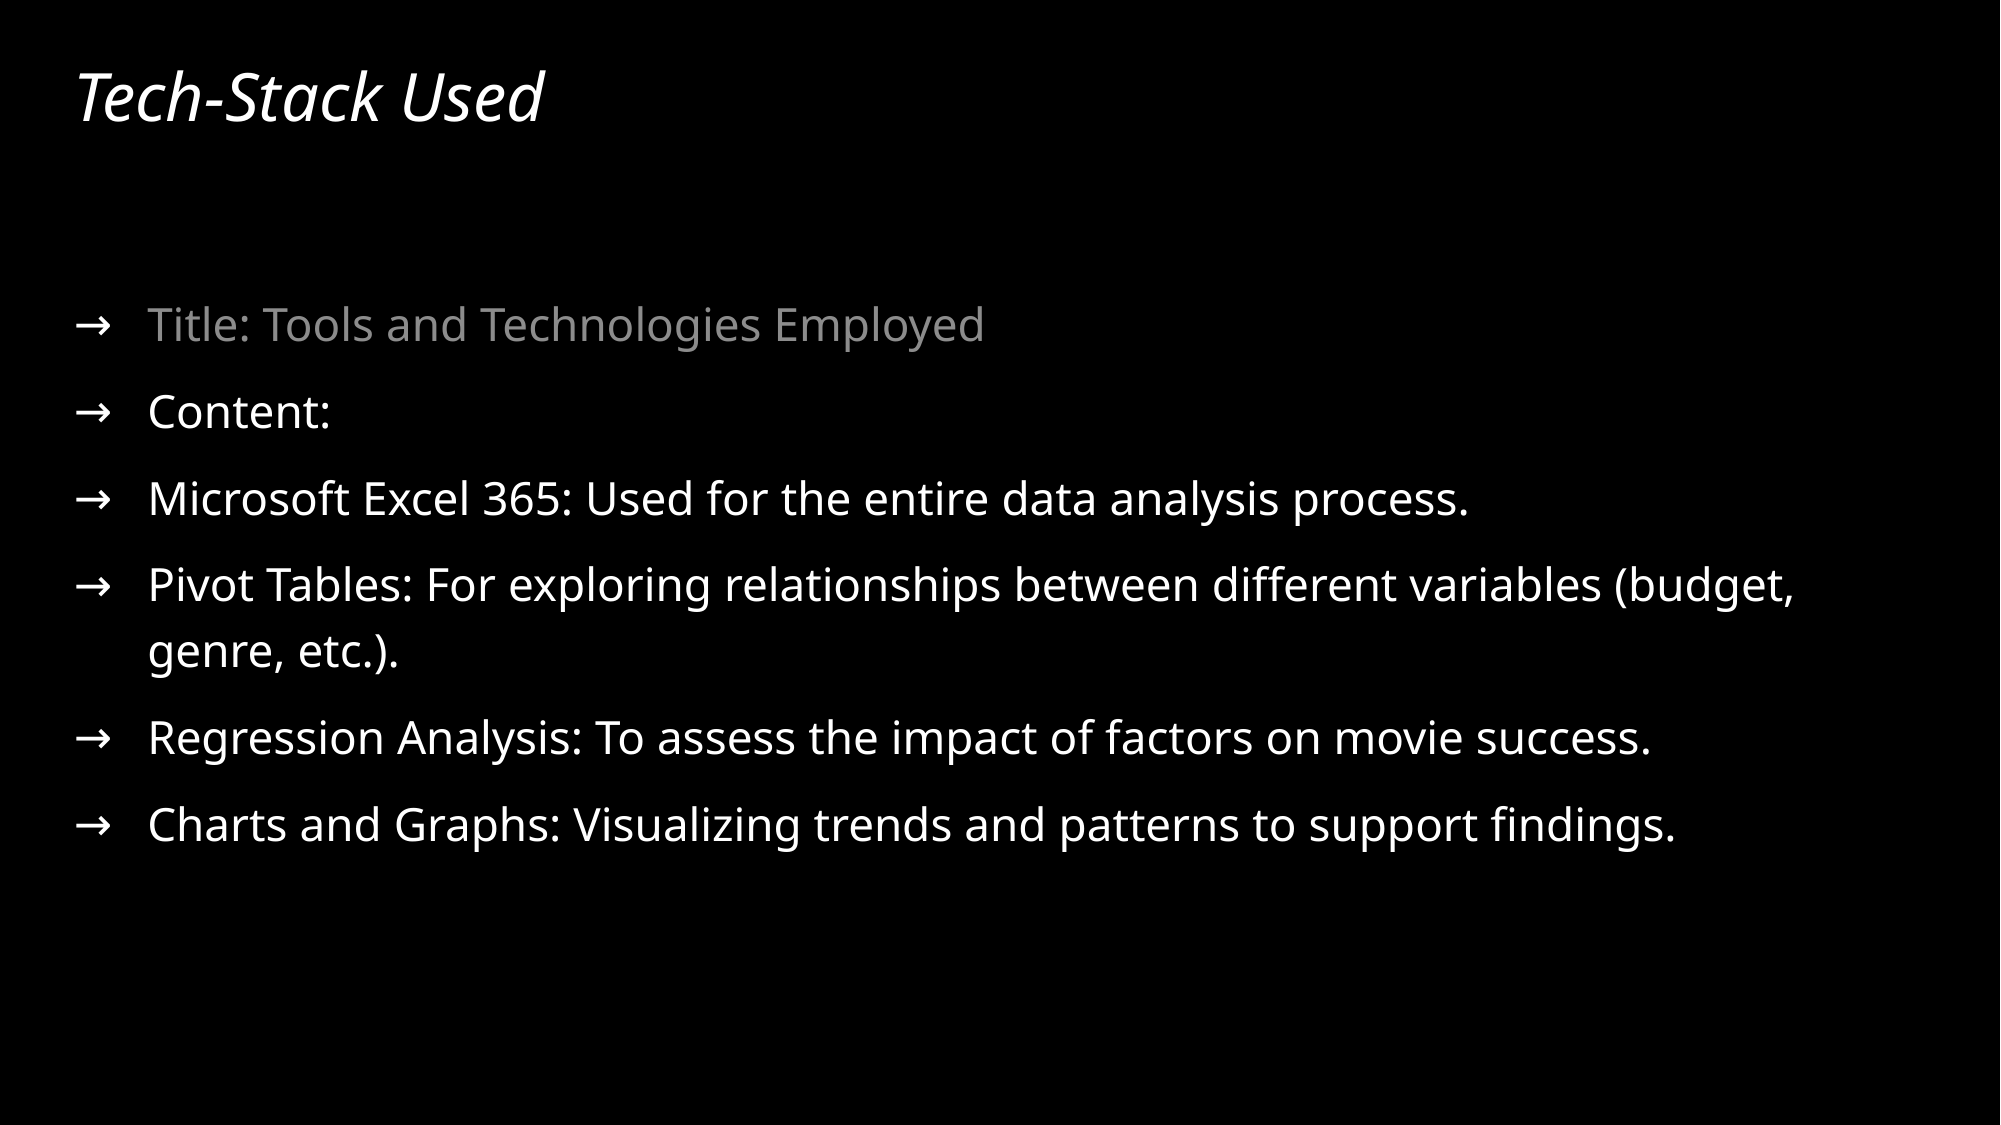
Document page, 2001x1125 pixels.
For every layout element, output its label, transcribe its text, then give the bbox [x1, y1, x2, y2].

title Tech-Stack Used [73, 63, 1928, 251]
list Title: Tools and Technologies Employed Content: Microsoft Excel 365: Used for the entire data analysis process. Pivot Tables: For exploring relationships between different variables (budget, genre, etc.). Regression Analysis: To assess the impact of factors on movie success. Charts and Graphs: Visualizing trends and patterns to support findings. [73, 284, 1927, 906]
